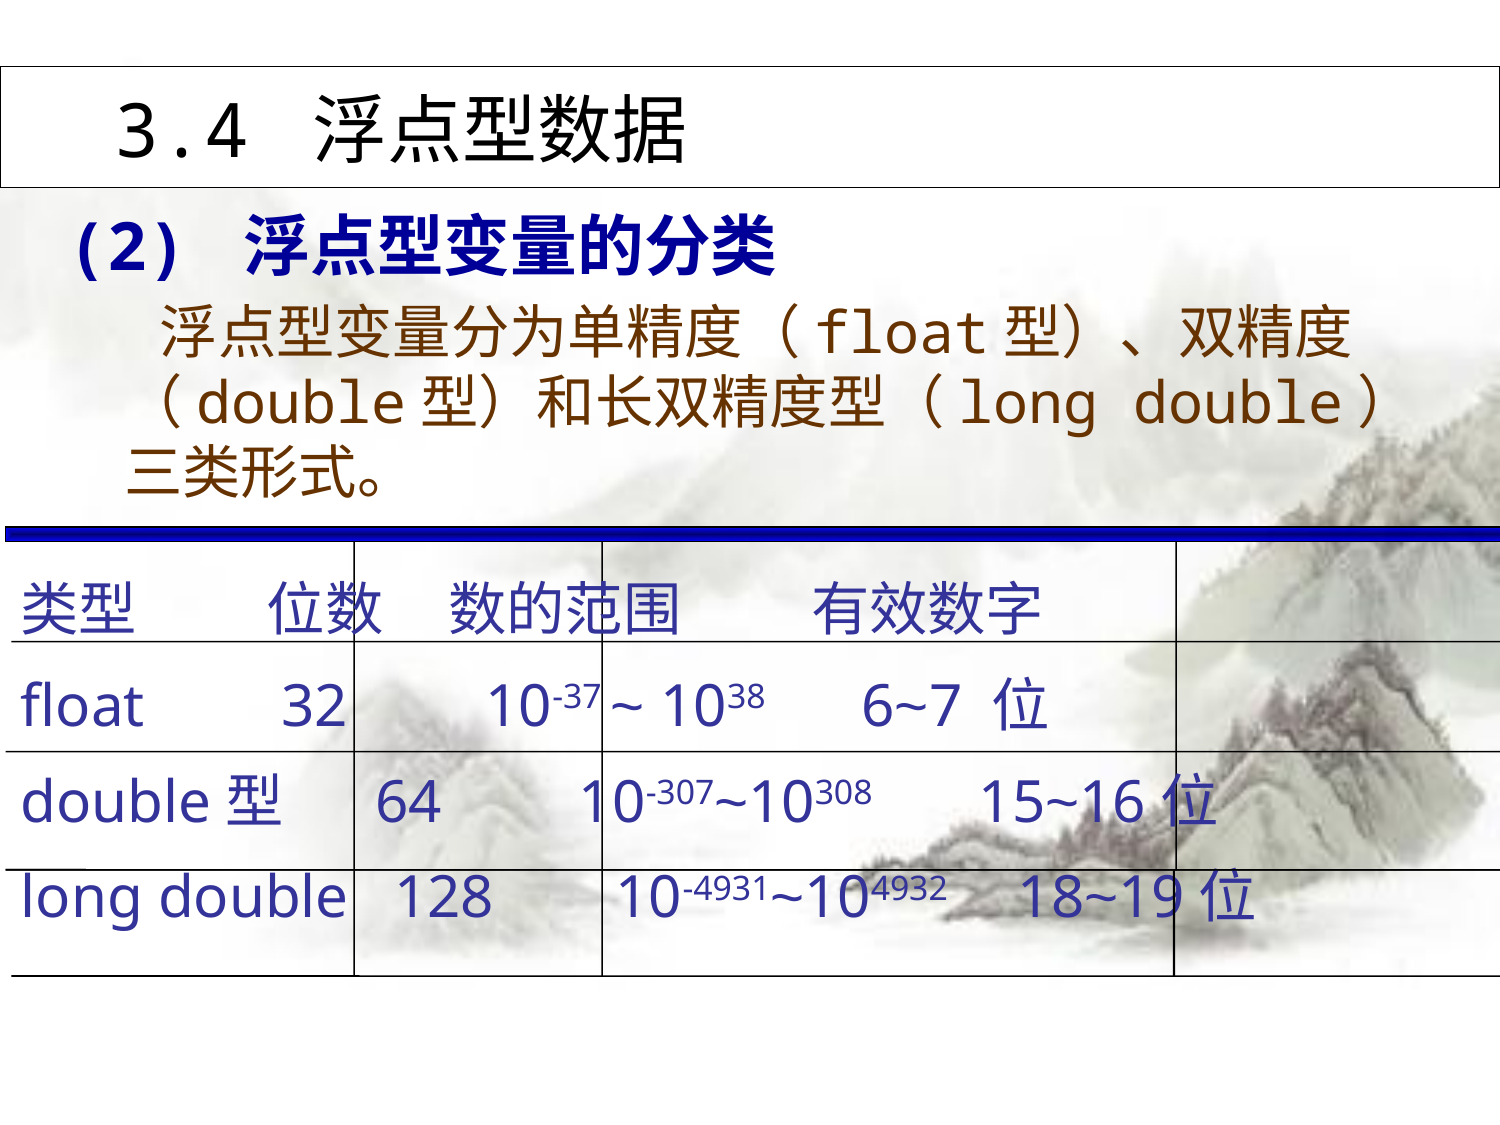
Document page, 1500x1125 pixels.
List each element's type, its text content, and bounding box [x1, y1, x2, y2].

picture [0, 188, 1500, 1125]
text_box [5, 526, 1500, 977]
text_box [24, 337, 1488, 525]
text_box (2) 浮点型变量的分类 浮点型变量分为单精度（float型）、双精度（double型）和长双精度型（long double）三类形式。 [53, 196, 1448, 337]
title 3.4 浮点型数据 [0, 66, 1500, 188]
picture [0, 0, 1500, 66]
